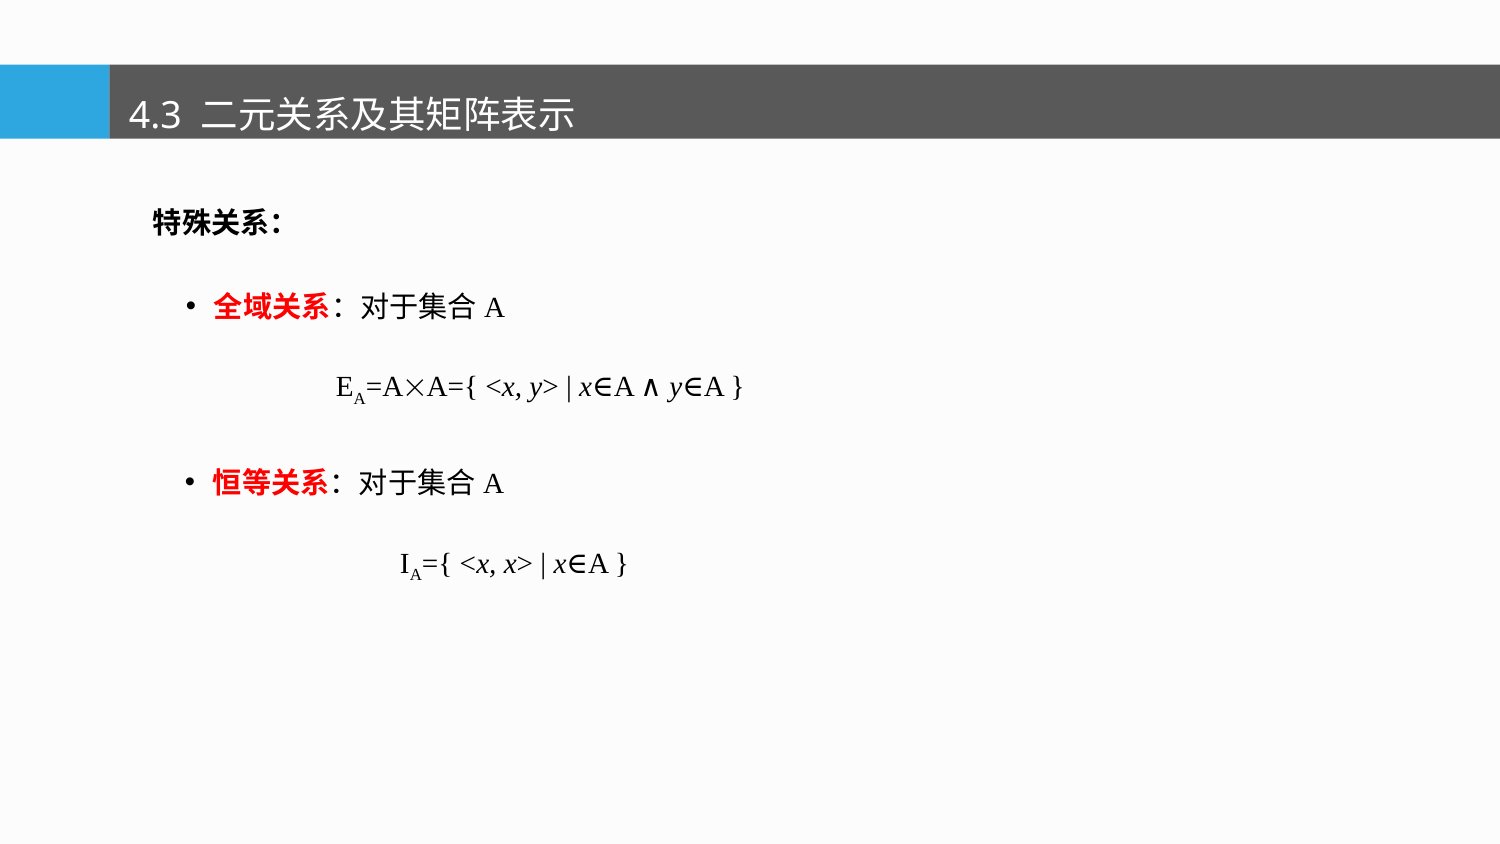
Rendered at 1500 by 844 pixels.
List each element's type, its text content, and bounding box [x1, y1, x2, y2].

text_box [0, 64, 108, 140]
text_box 特殊关系： [138, 197, 576, 247]
text_box 恒等关系：对于集合A IA={ <x, x> | x∈A } [169, 439, 1352, 669]
text_box [100, 173, 1333, 236]
text_box 全域关系：对于集合A EA=AA={ <x, y> | x∈A ∧ y∈A } [171, 263, 1365, 415]
text_box [600, 64, 1500, 140]
text_box [108, 64, 114, 140]
text_box 4.3 二元关系及其矩阵表示 [114, 52, 600, 144]
